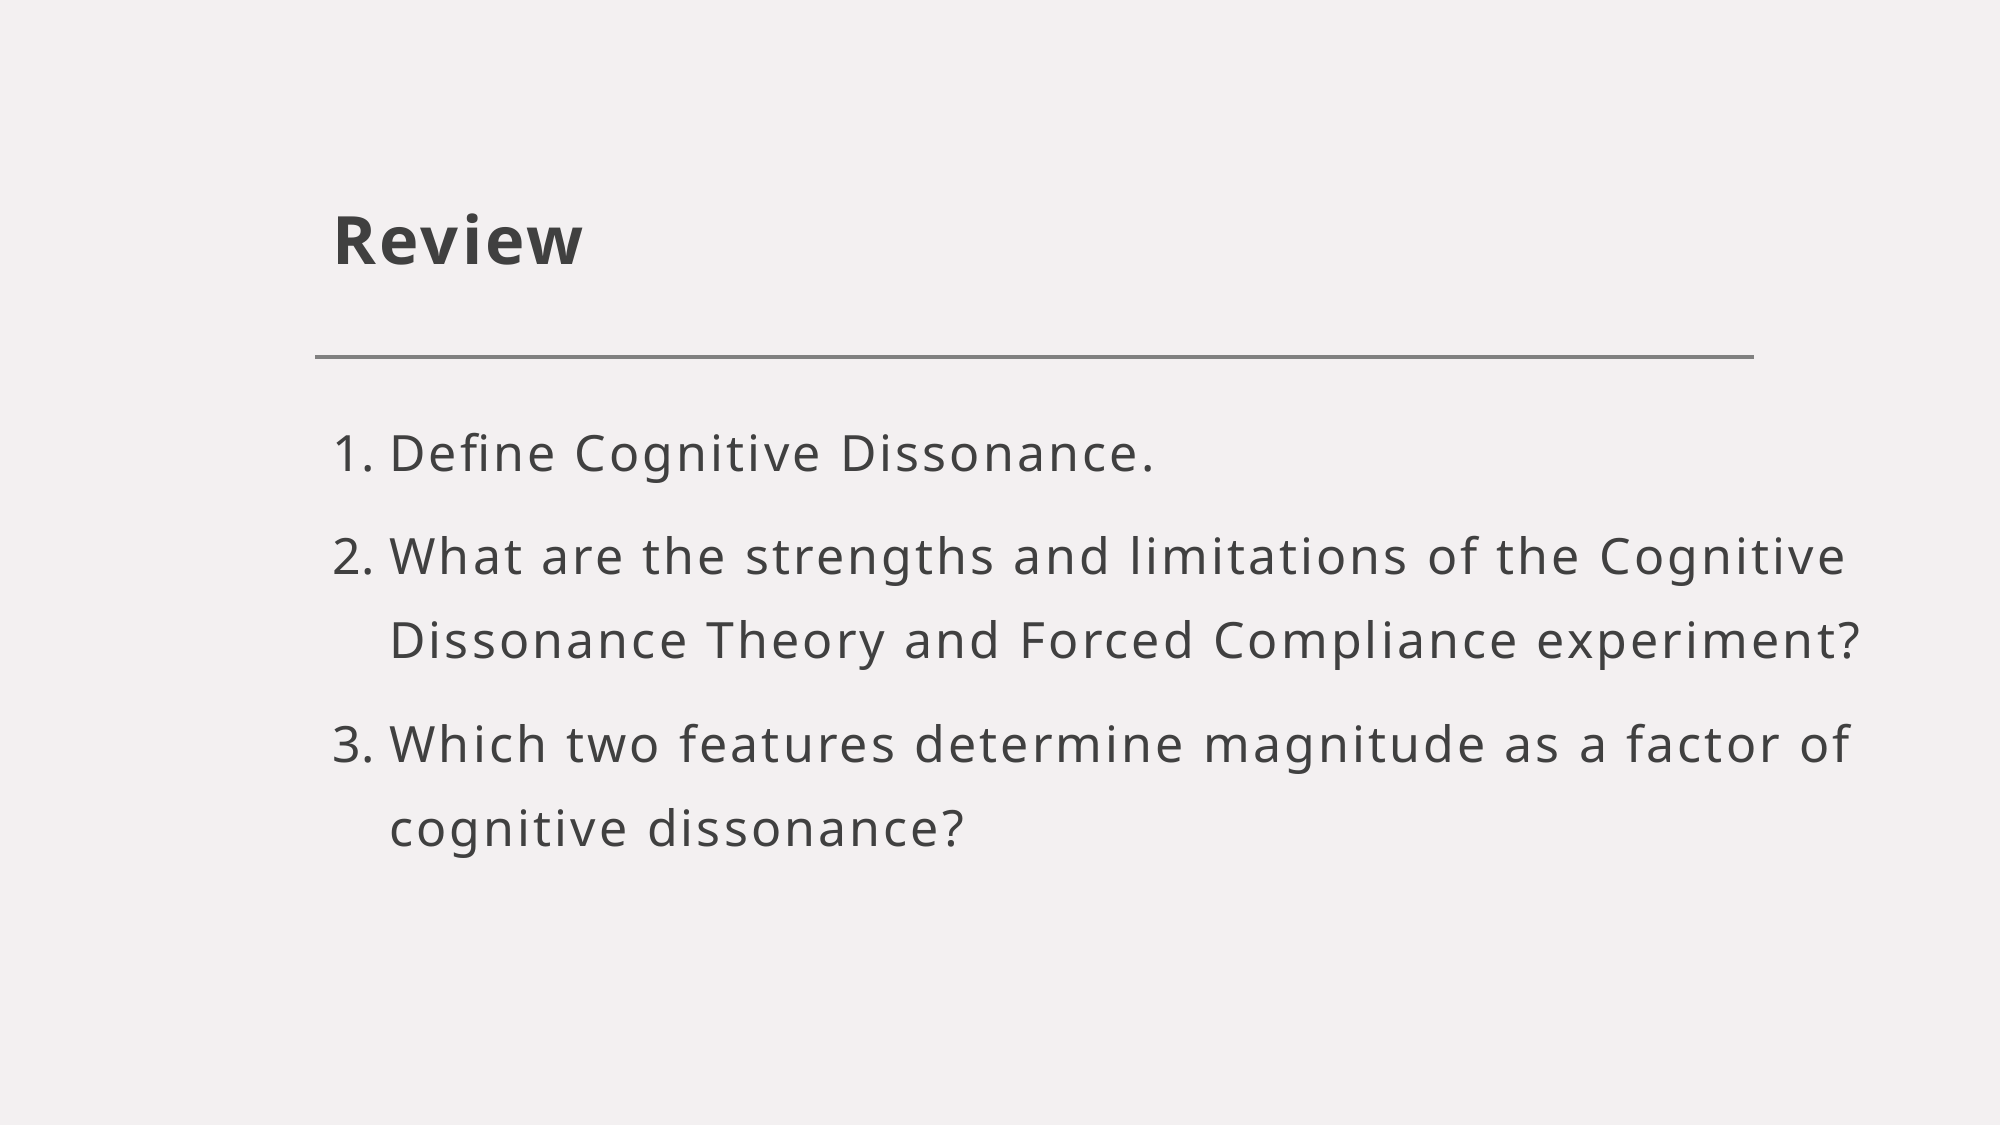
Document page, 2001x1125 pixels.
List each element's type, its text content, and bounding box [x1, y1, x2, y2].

list Define Cognitive Dissonance. What are the strengths and limitations of the Cognitive Dissonance Theory and Forced Compliance experiment? Which two features determine magnitude as a factor of cognitive dissonance? [315, 379, 1886, 1053]
title Review [315, 72, 1754, 294]
